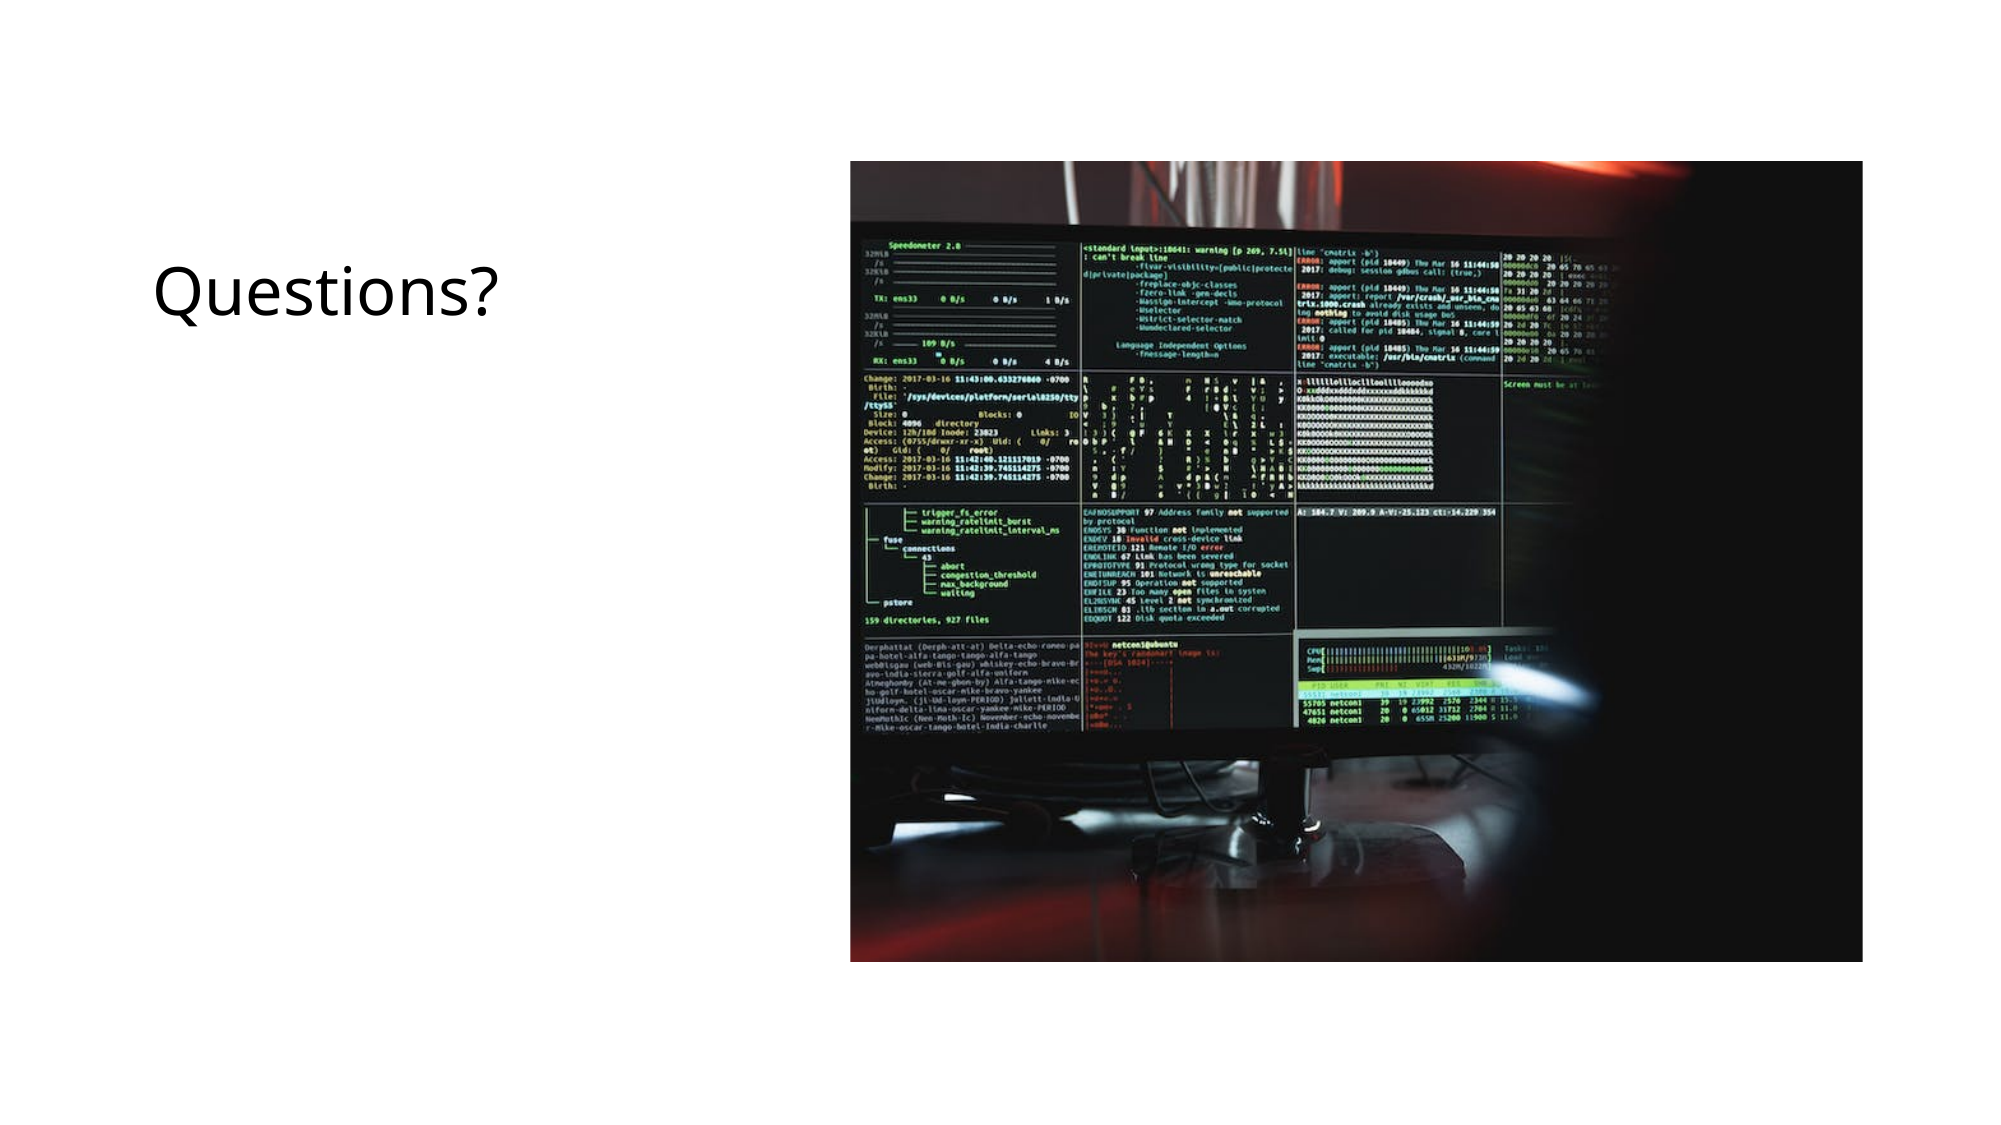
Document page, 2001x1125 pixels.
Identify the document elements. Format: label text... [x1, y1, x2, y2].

title Questions? [137, 75, 783, 338]
picture [850, 161, 1863, 962]
